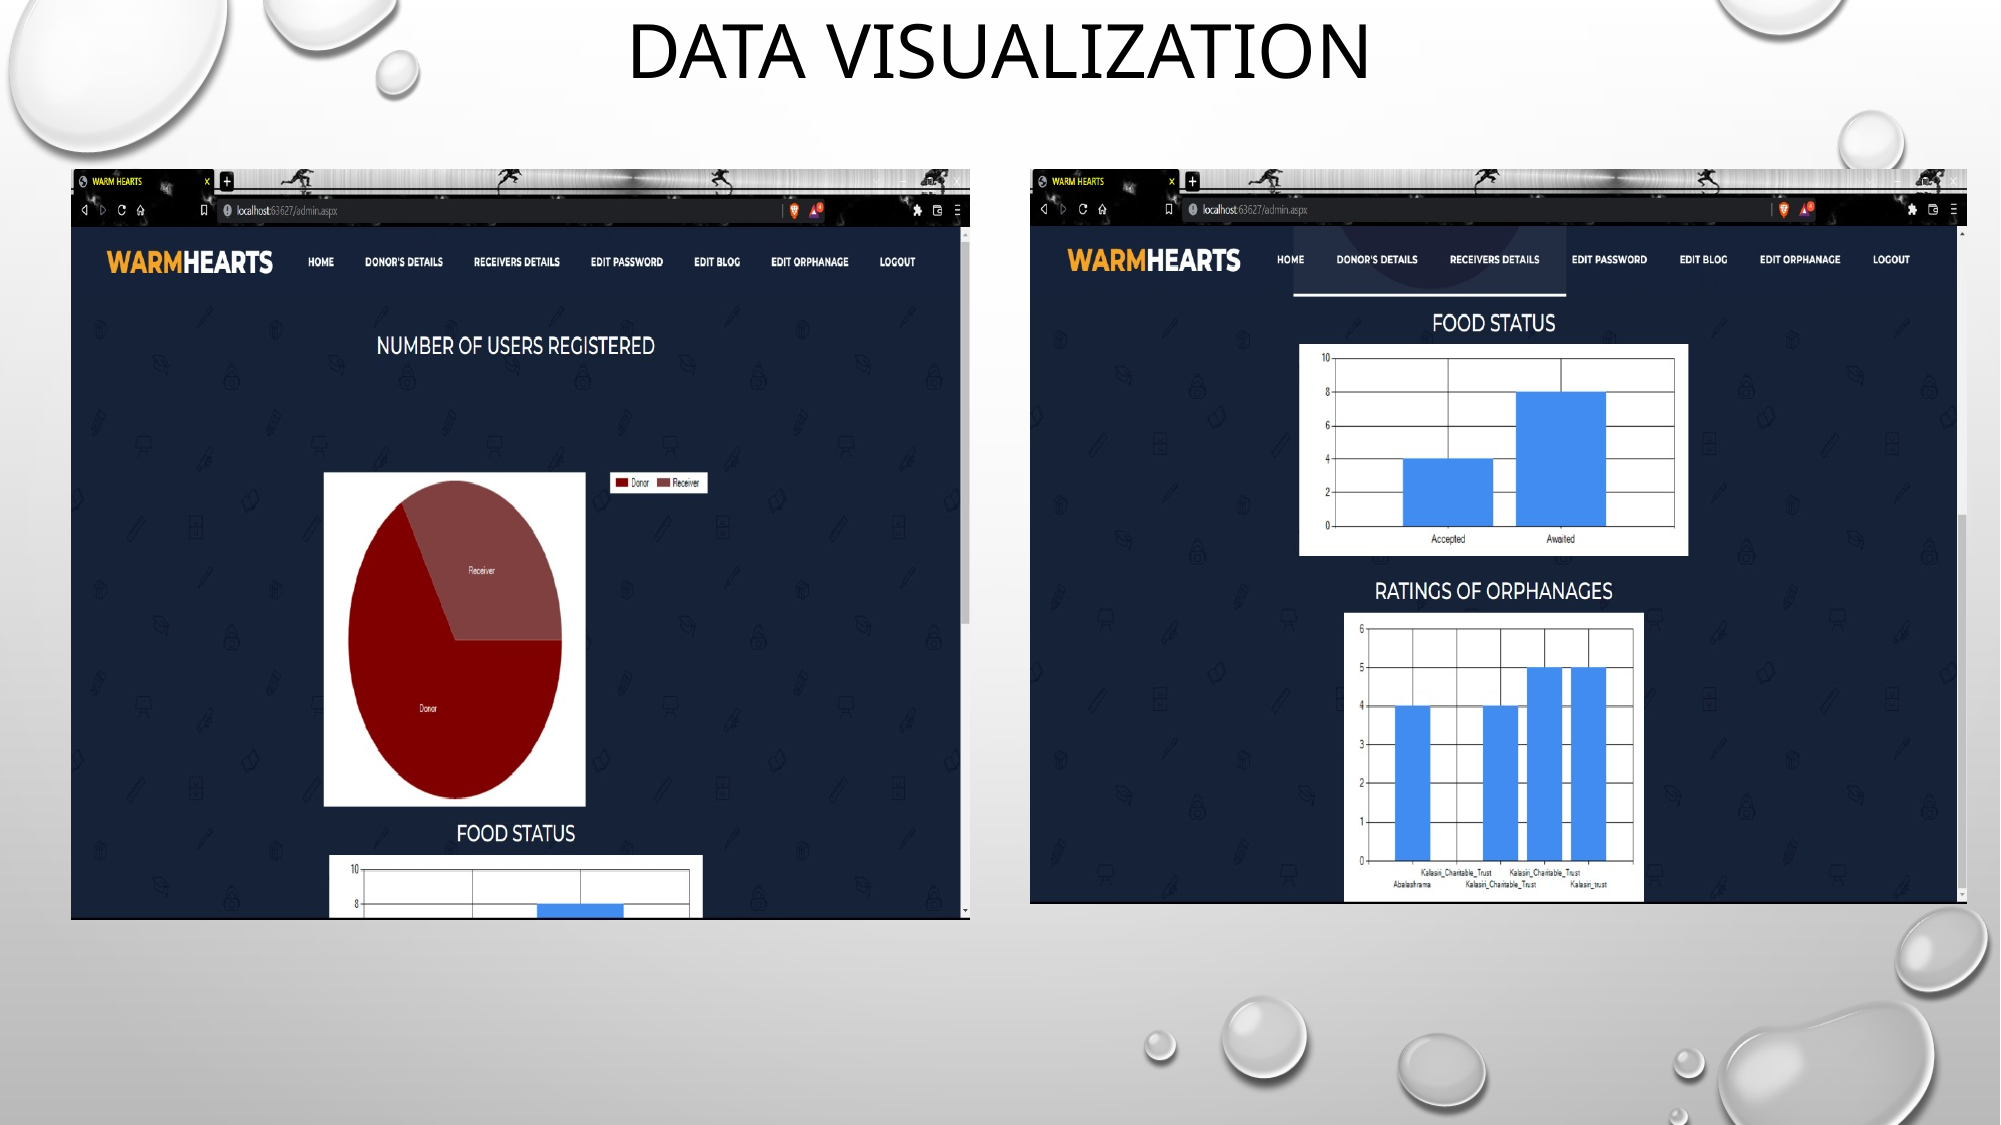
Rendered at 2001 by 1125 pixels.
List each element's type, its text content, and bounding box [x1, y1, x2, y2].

title Data visualization [149, 0, 1851, 185]
picture [0, 0, 2000, 1125]
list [1029, 168, 1967, 904]
